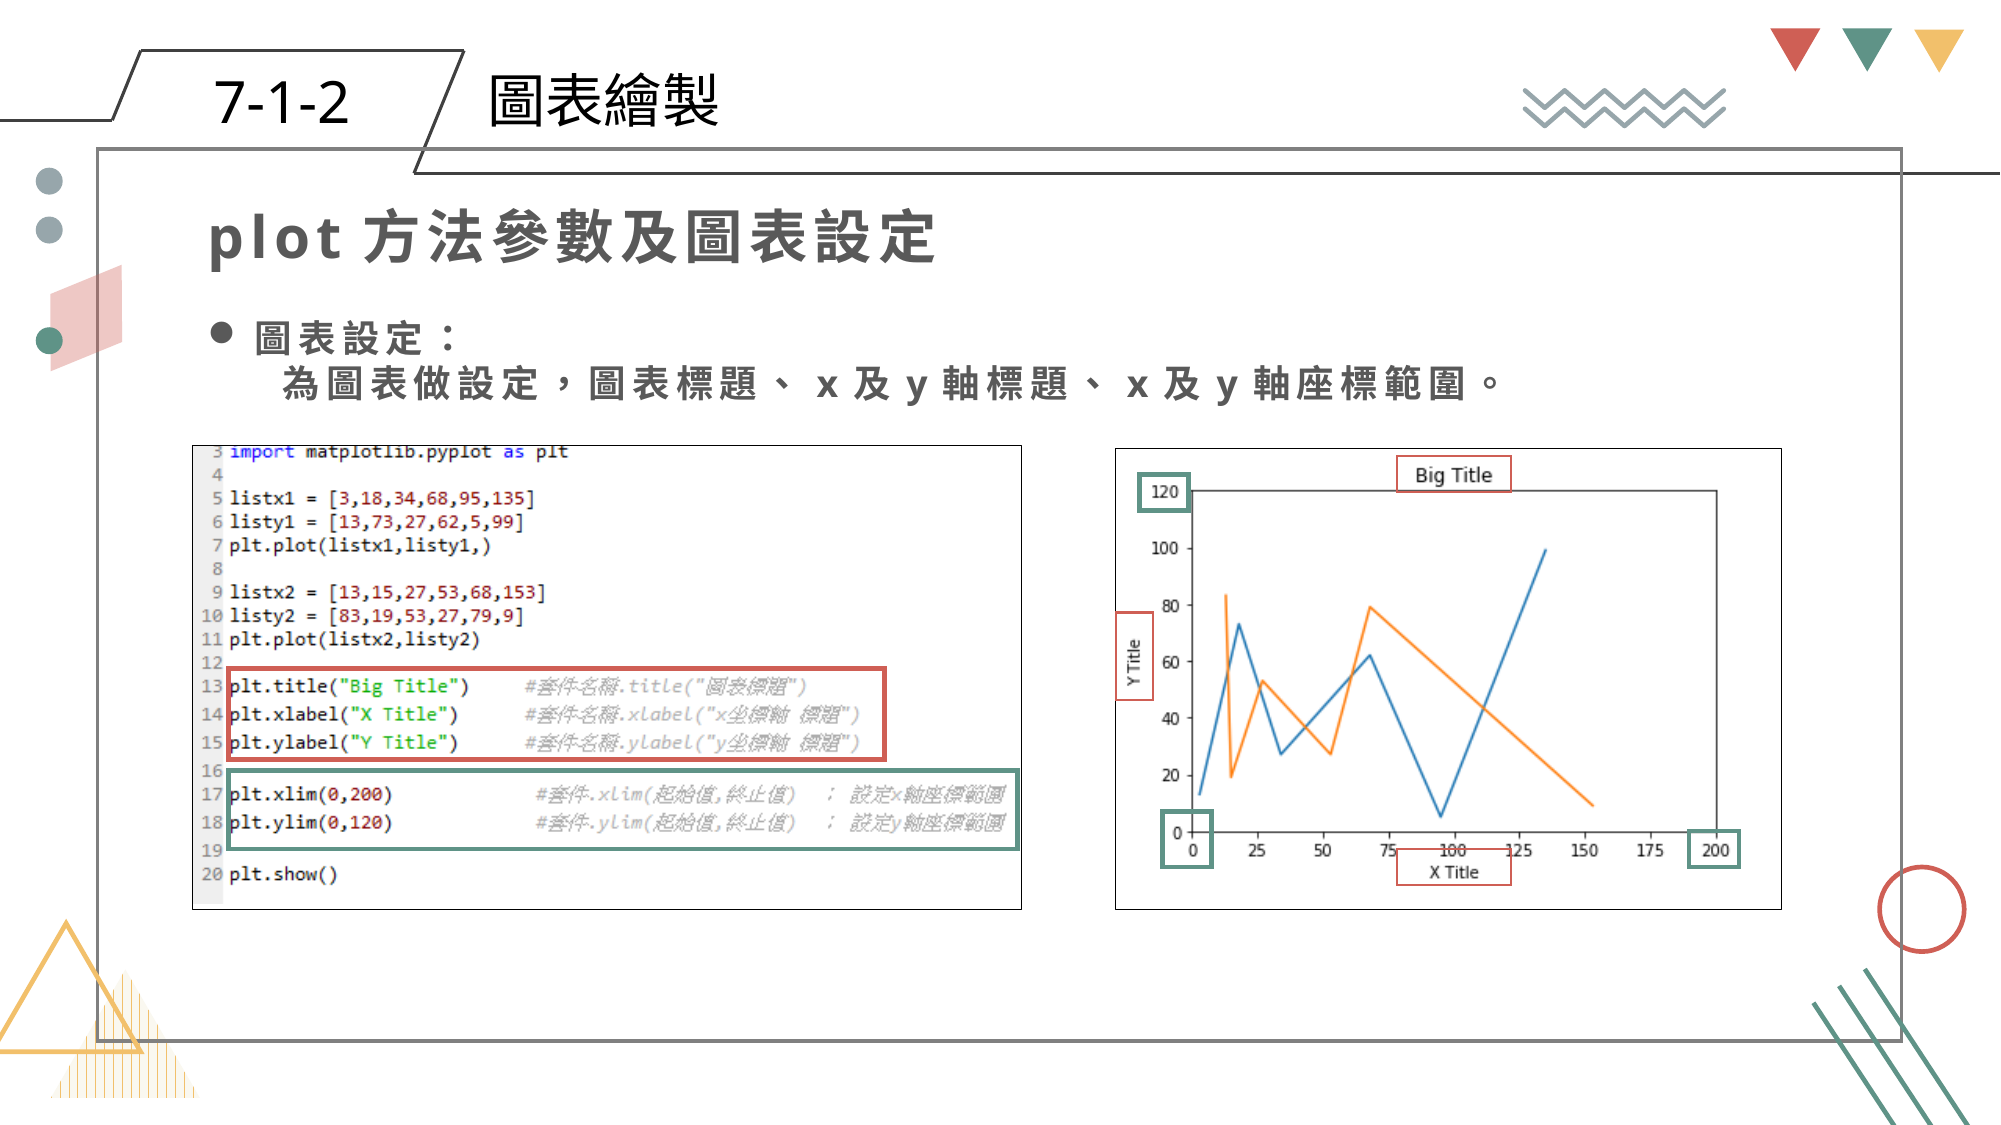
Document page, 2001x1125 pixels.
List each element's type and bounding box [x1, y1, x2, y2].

text_box [0, 28, 2000, 1125]
picture [1115, 448, 1782, 910]
picture [192, 445, 1021, 910]
